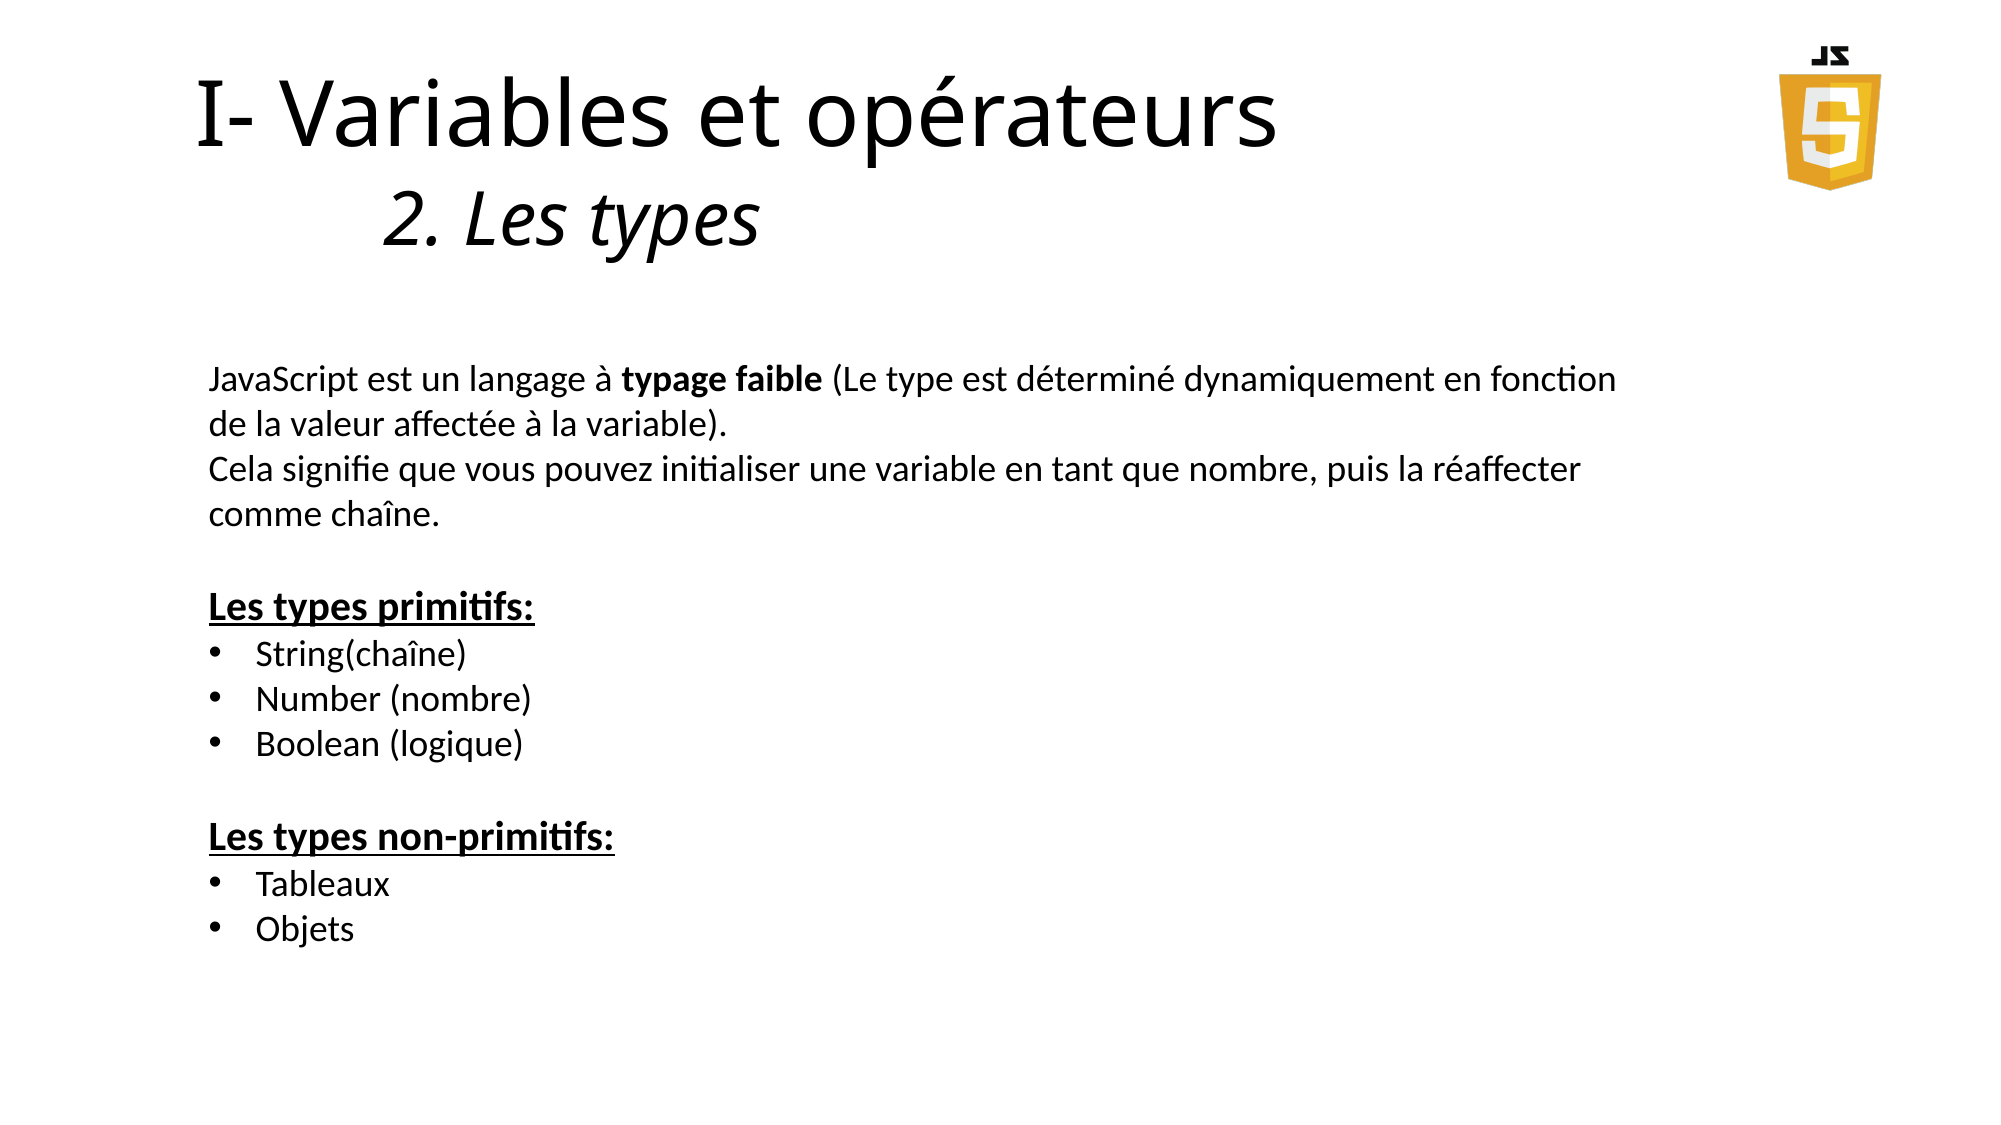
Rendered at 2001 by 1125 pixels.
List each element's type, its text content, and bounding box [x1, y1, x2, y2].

picture [1702, 46, 1958, 191]
text_box JavaScript est un langage à typage faible (Le type est déterminé dynamiquement en fonction de la valeur affectée à la variable). Cela signifie que vous pouvez initialiser une variable en tant que nombre, puis la réaffecter comme chaîne. Les types primitifs: String(chaîne) Number (nombre) Boolean (logique) Les types non-primitifs: Tableaux Objets [193, 346, 1665, 1002]
title I- Variables et opérateurs 2. Les types [180, 47, 1830, 285]
